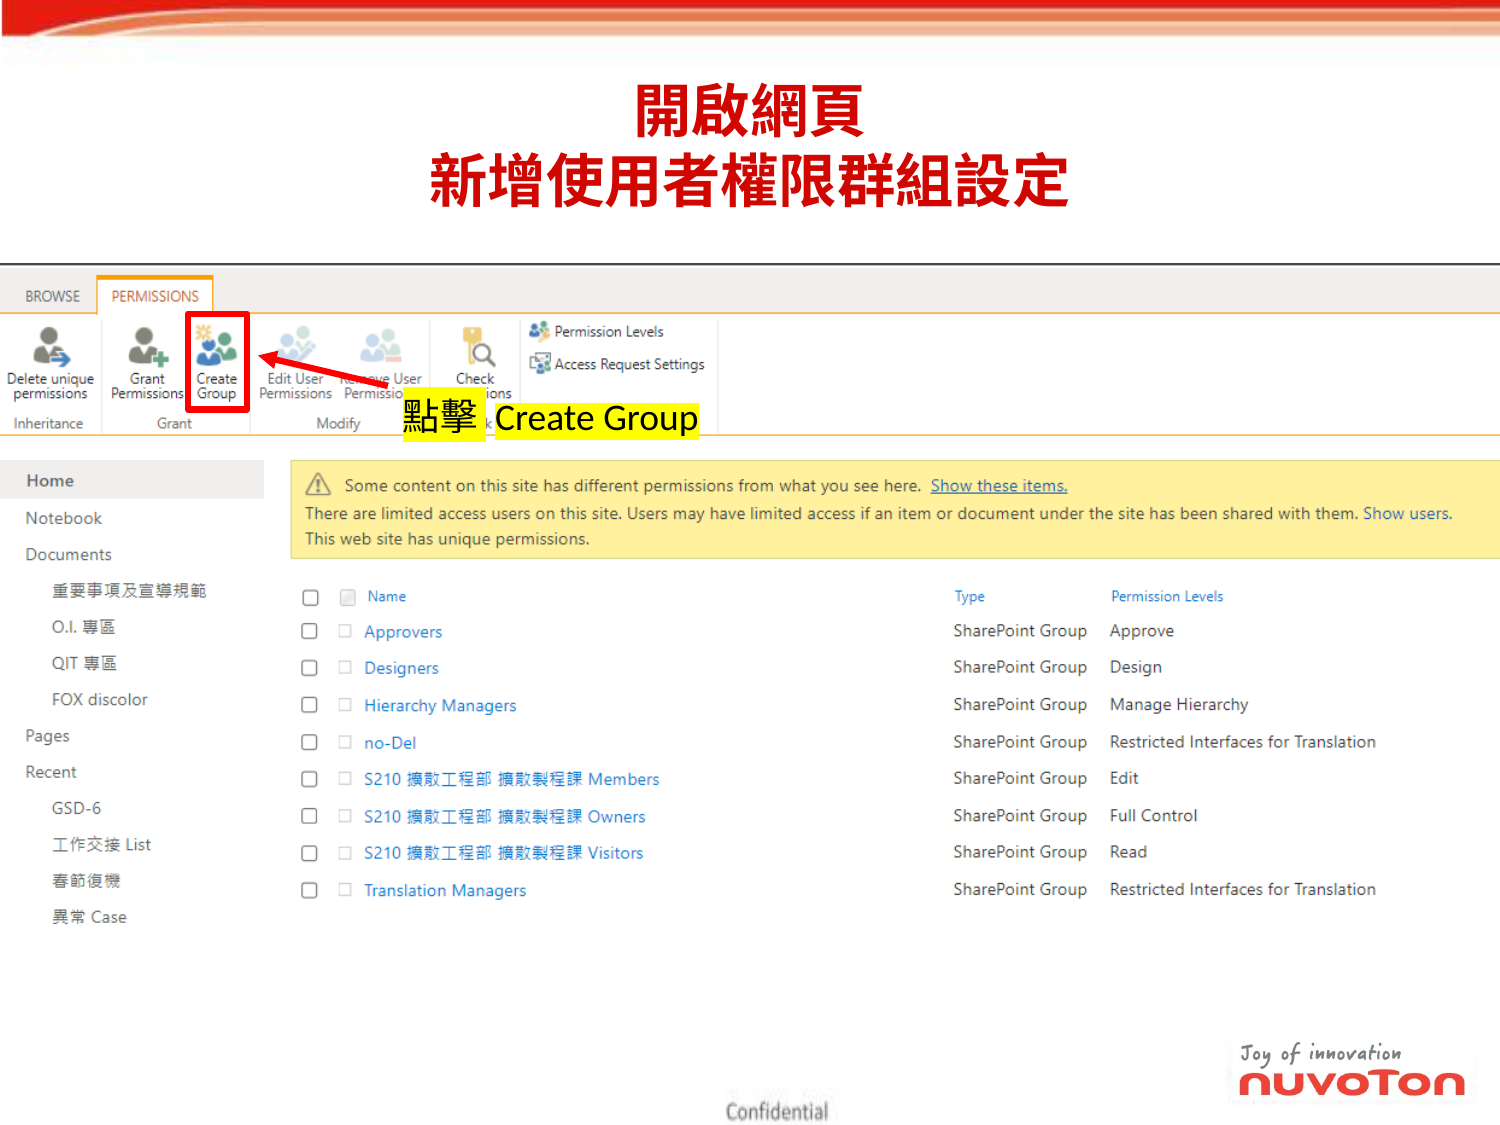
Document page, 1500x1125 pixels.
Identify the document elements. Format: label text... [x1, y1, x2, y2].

title 開啟網頁 新增使用者權限群組設定 [75, 66, 1425, 209]
picture [0, 1, 1500, 1125]
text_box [257, 355, 389, 387]
